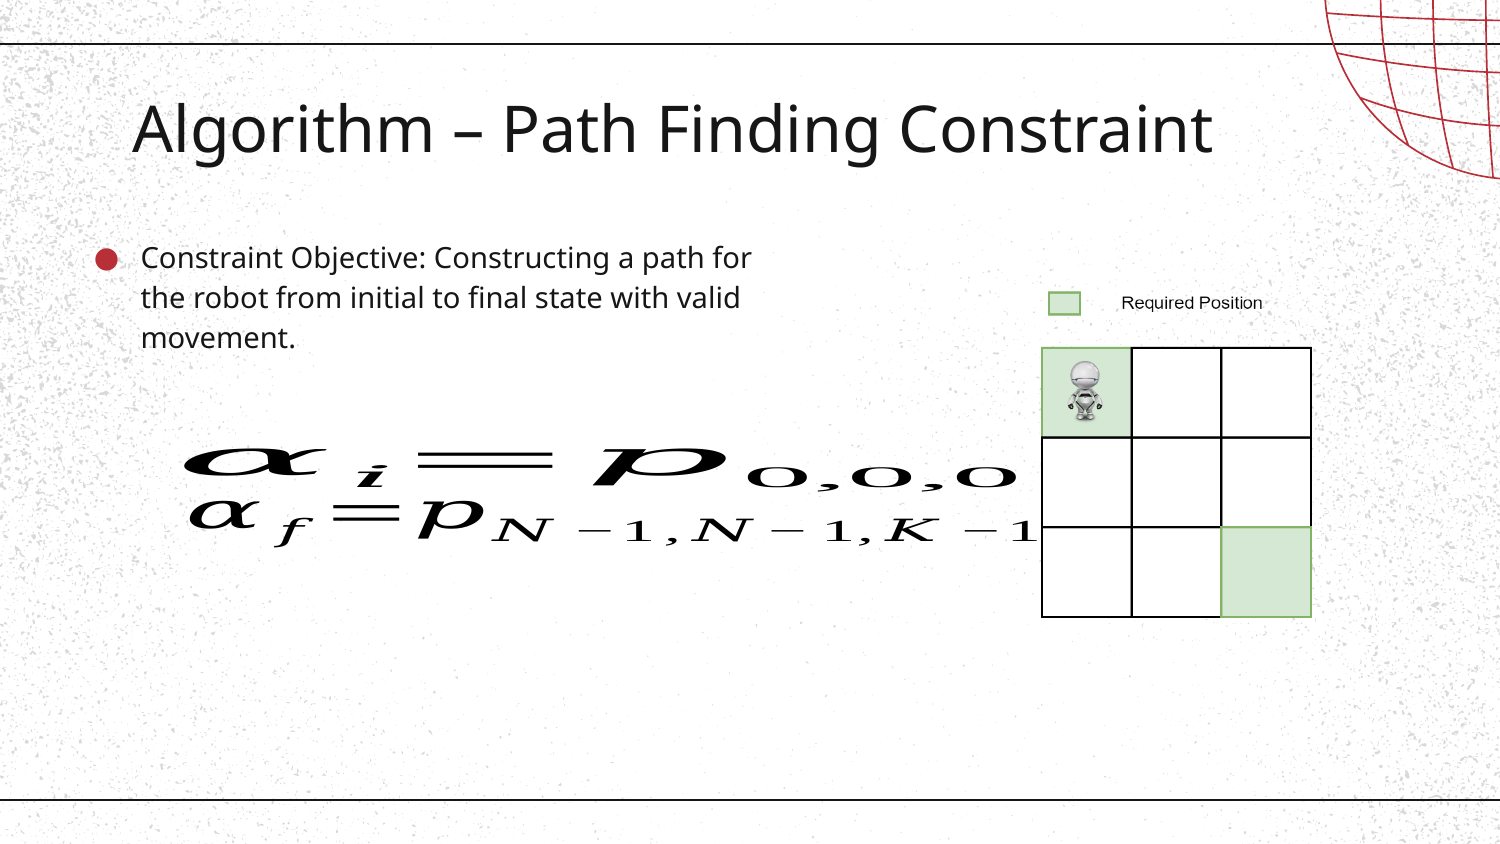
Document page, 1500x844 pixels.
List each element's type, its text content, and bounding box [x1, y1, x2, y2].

title Algorithm – Path Finding Constraint [116, 72, 1325, 245]
picture [1018, 257, 1334, 641]
list Constraint Objective: Constructing a path for the robot from initial to final state with valid movement. [78, 218, 772, 422]
